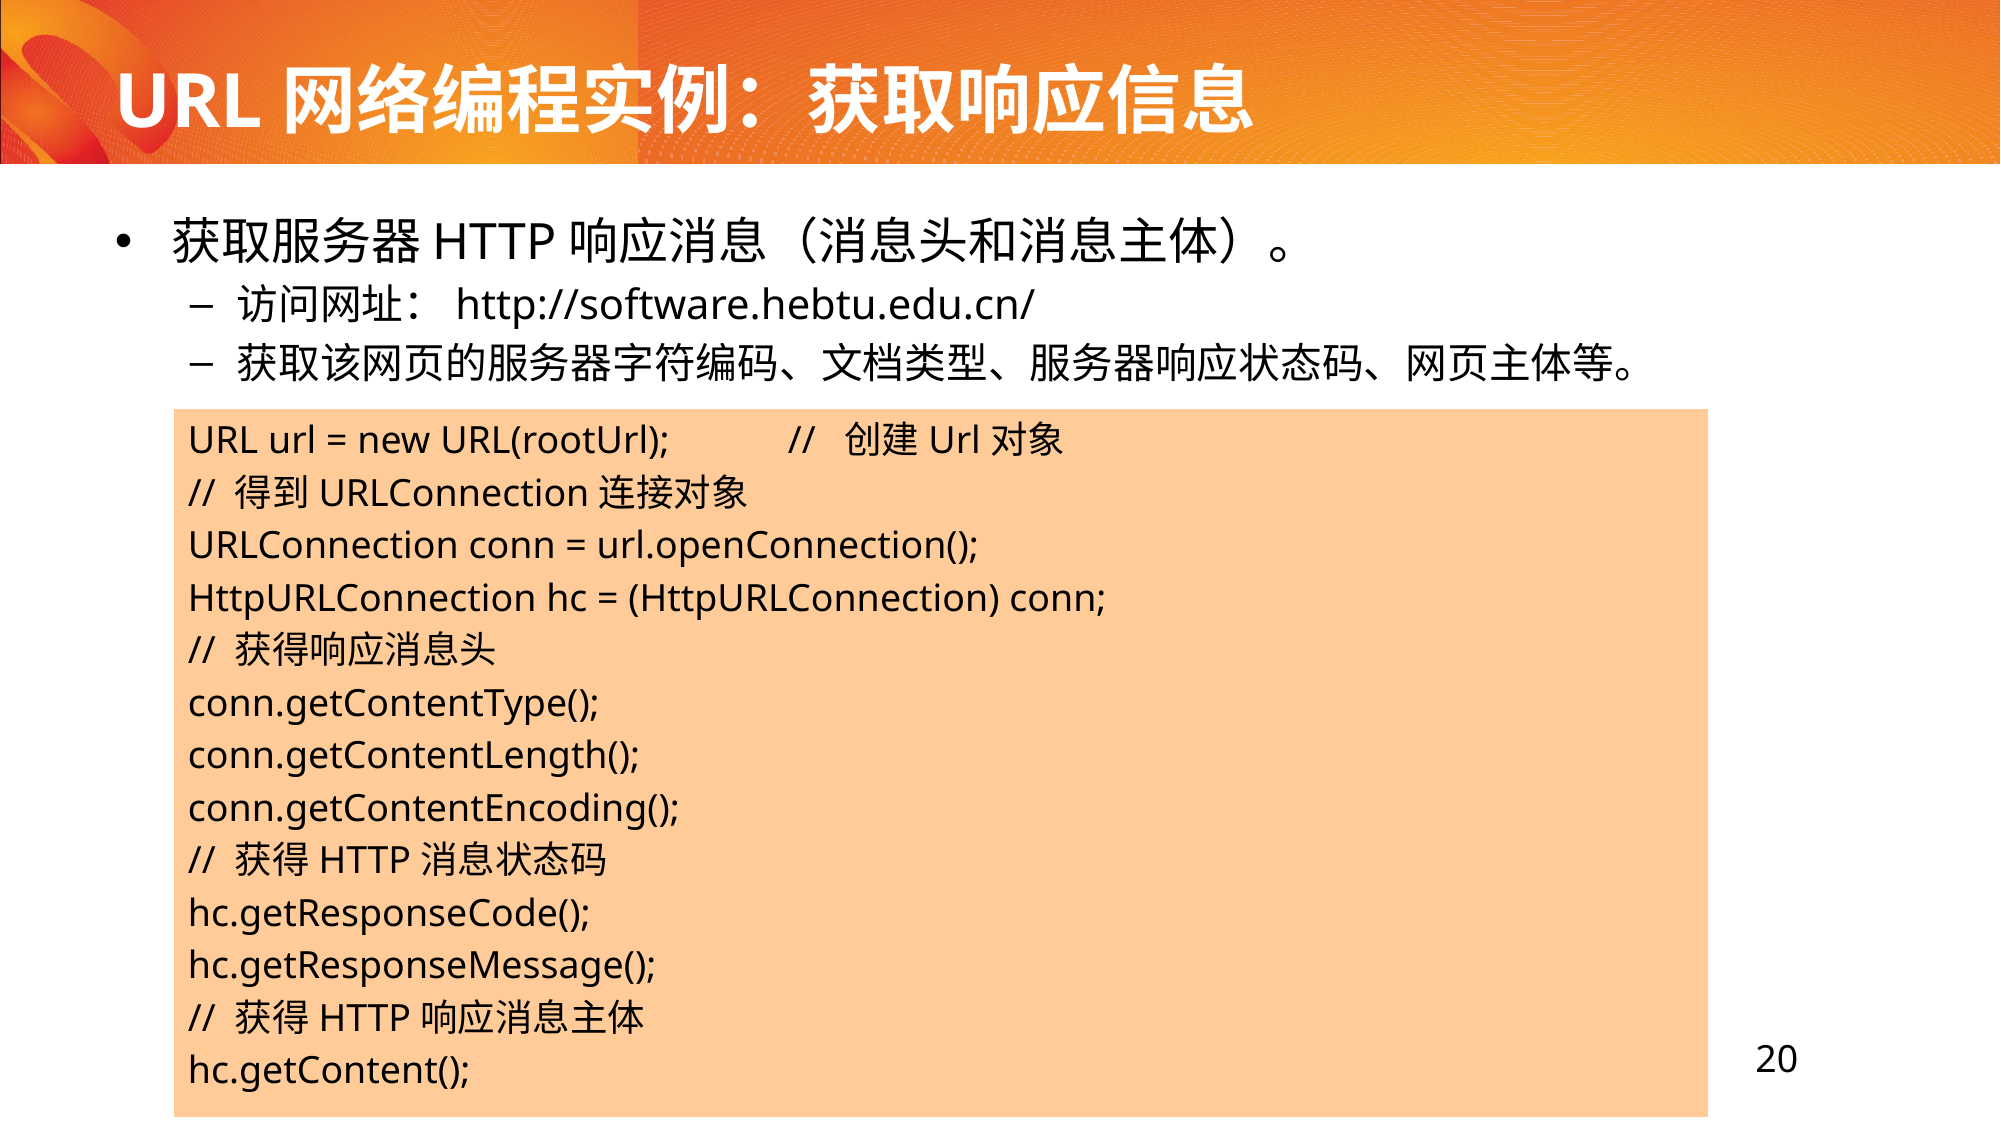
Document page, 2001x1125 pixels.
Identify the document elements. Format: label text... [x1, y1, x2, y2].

title URL网络编程实例：获取响应信息 [99, 45, 1900, 167]
list 获取服务器HTTP响应消息（消息头和消息主体）。 访问网址：http://software.hebtu.edu.cn/ 获取该网页的服务器字符编码、文档类型、服务器响应状态码、网页主体等。 [99, 190, 1900, 1005]
text_box URL url = new URL(rootUrl); // 创建Url对象 // 得到URLConnection连接对象 URLConnection conn = url.openConnection(); HttpURLConnection hc = (HttpURLConnection) conn; // 获得响应消息头 conn.getContentType(); conn.getContentLength(); conn.getContentEncoding(); // 获得HTTP消息状态码 hc.getResponseCode(); hc.getResponseMessage(); // 获得HTTP响应消息主体 hc.getContent(); [173, 408, 1709, 1118]
picture [0, 0, 2000, 164]
